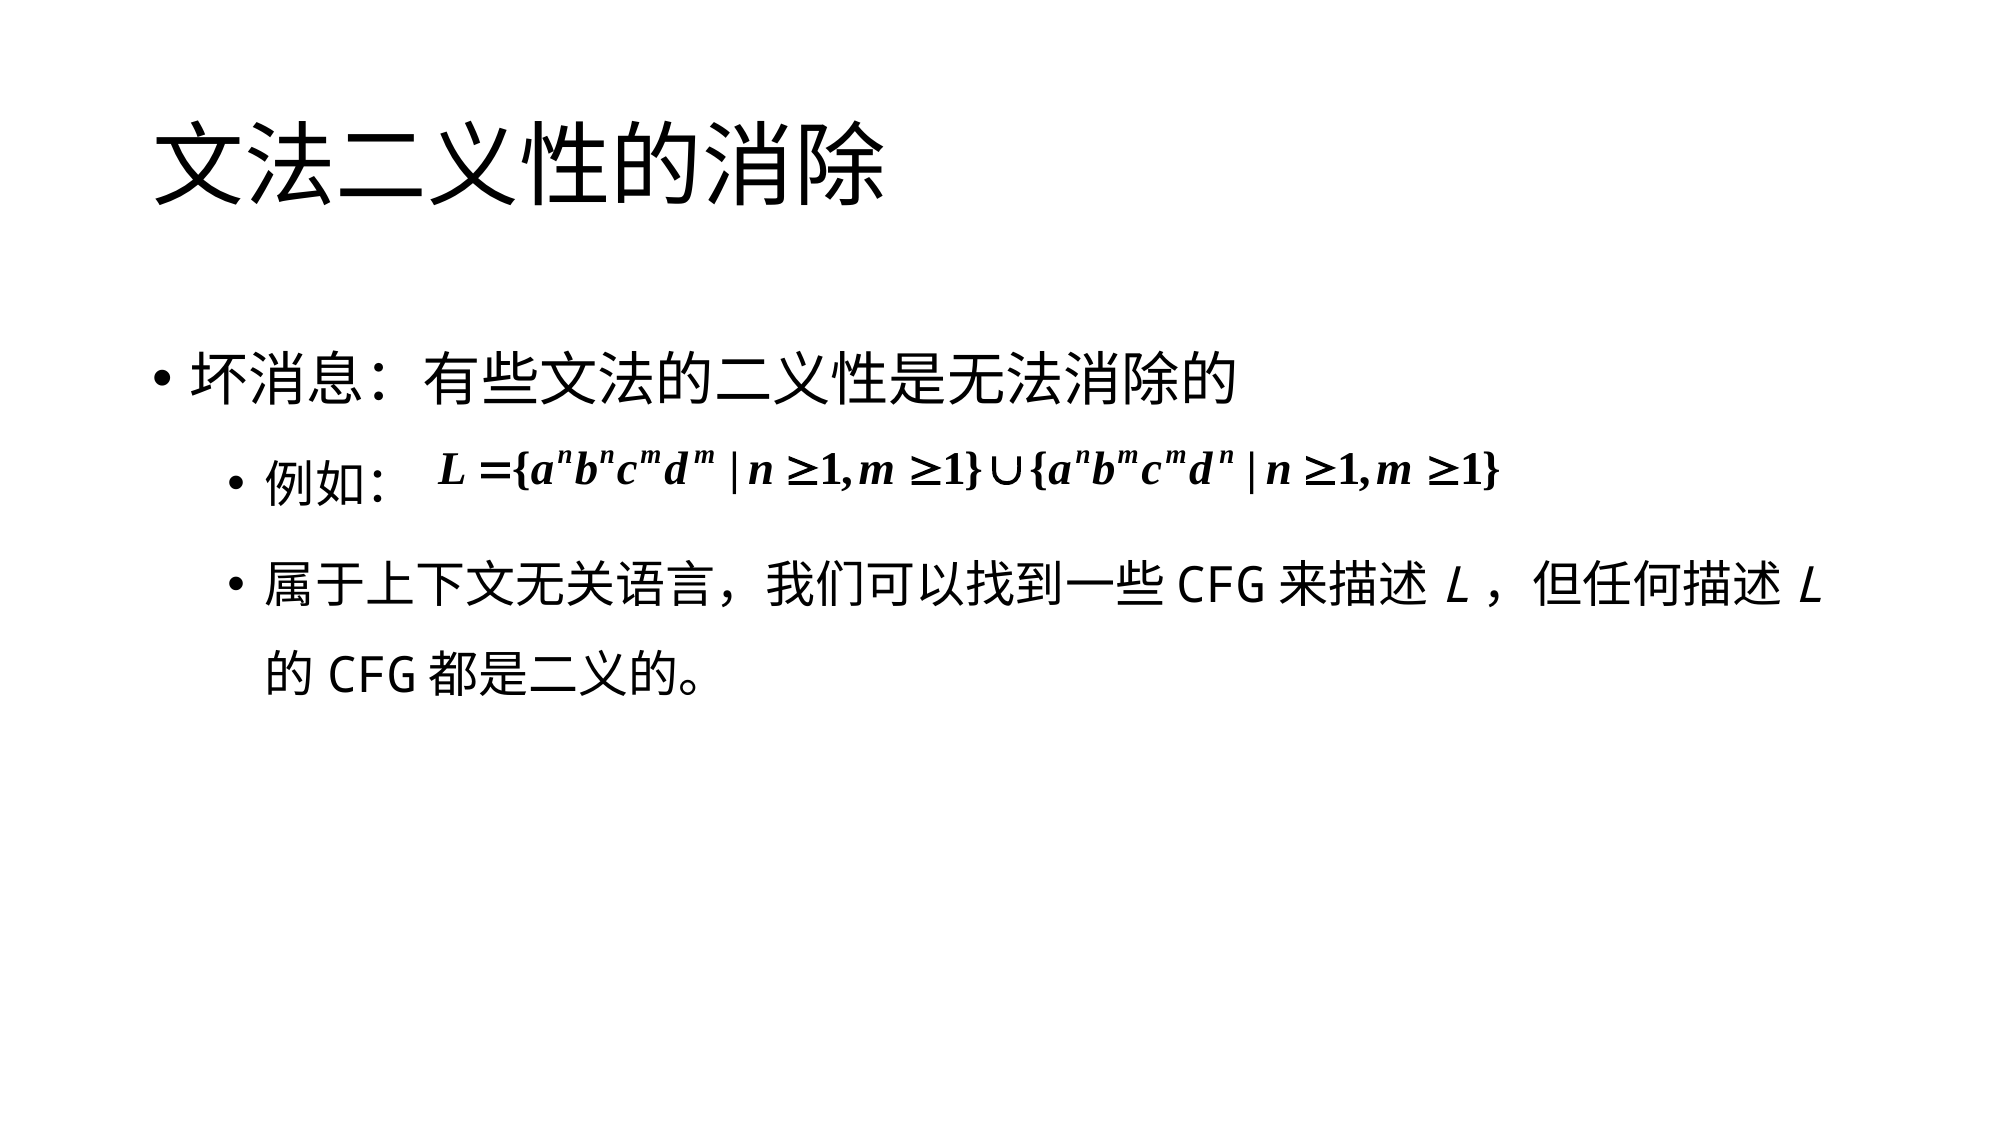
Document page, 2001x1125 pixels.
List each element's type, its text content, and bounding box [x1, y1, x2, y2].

title 文法二义性的消除 [137, 59, 1863, 278]
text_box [428, 433, 1507, 504]
list 坏消息：有些文法的二义性是无法消除的 例如： 属于上下文无关语言，我们可以找到一些CFG来描述L，但任何描述L的CFG都是二义的。 [137, 299, 1863, 1014]
